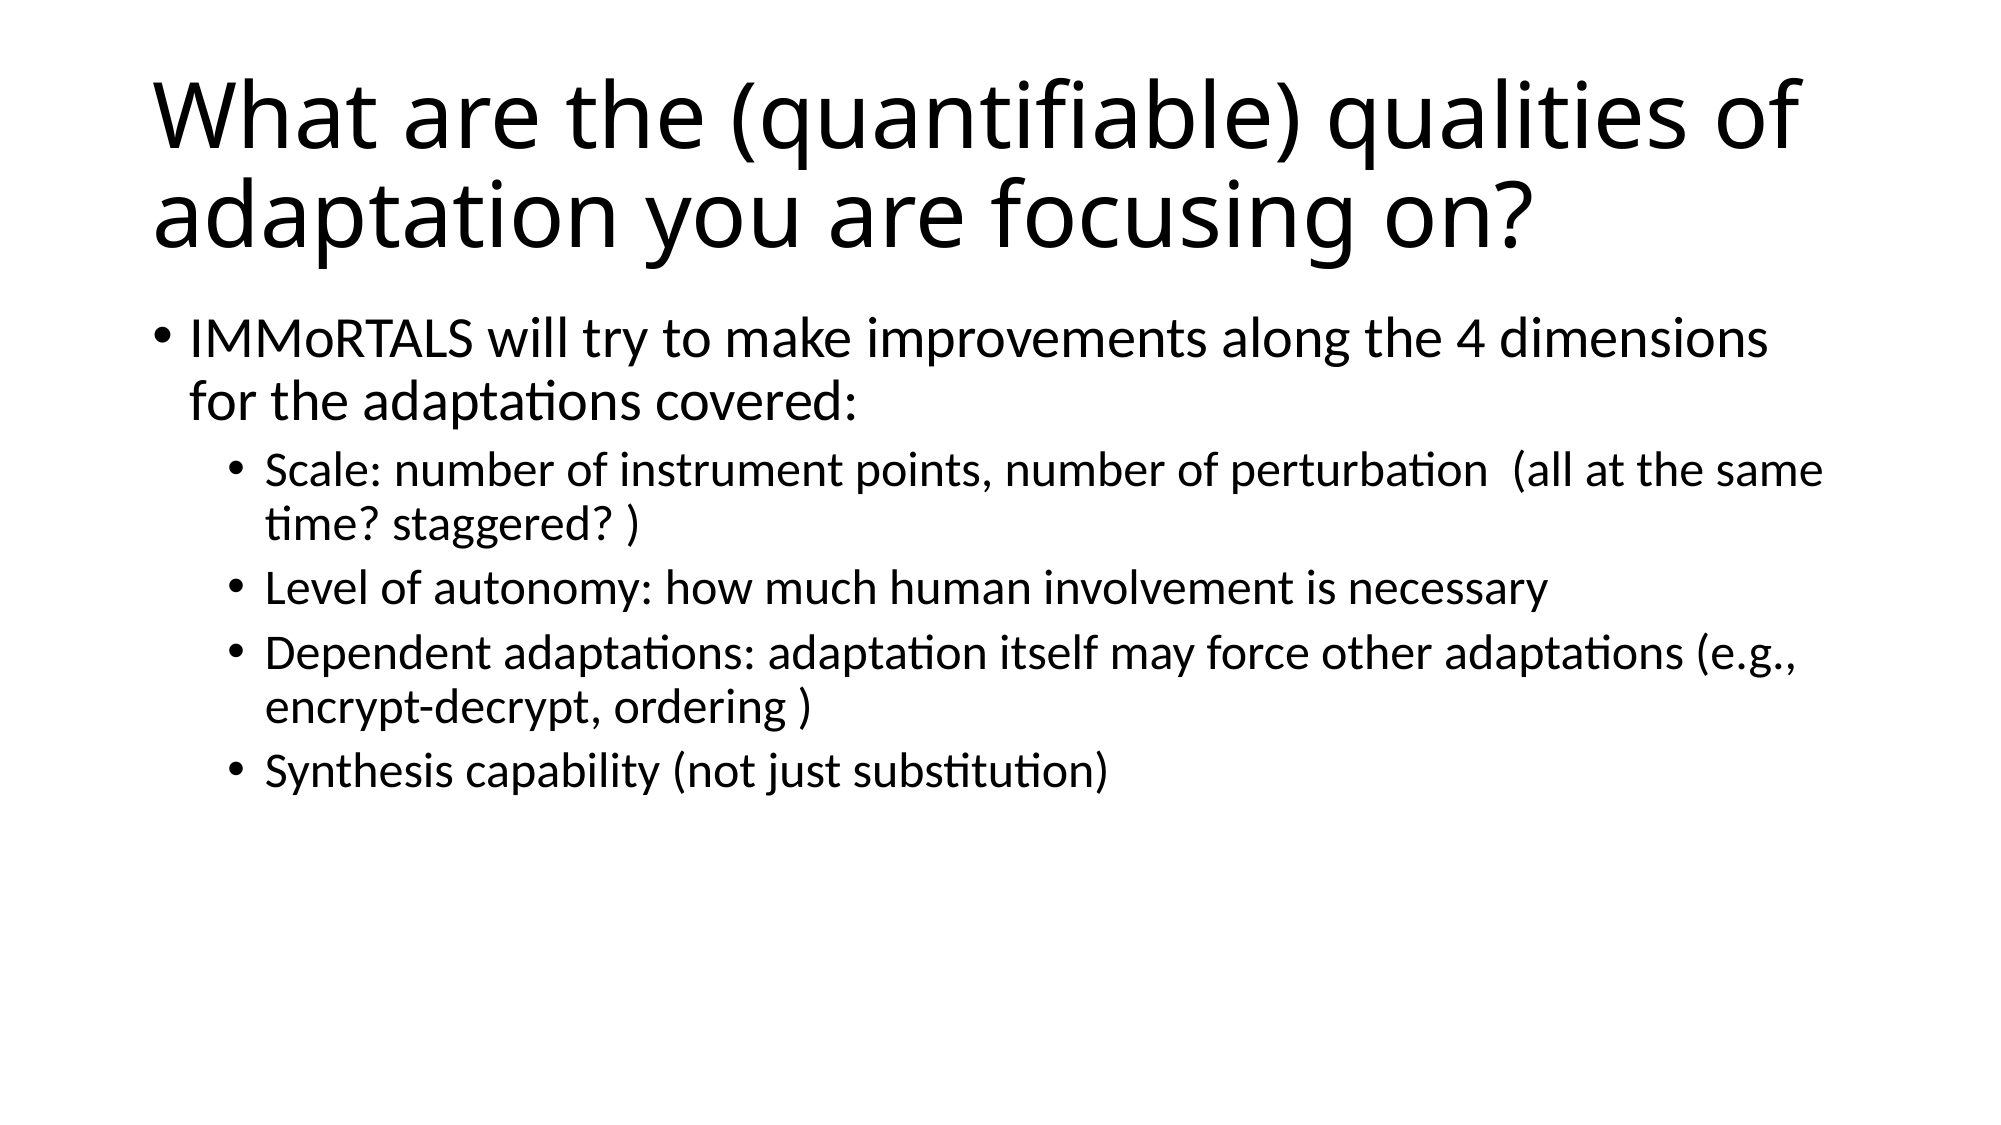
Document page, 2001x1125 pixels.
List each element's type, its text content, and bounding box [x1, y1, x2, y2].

list IMMoRTALS will try to make improvements along the 4 dimensions for the adaptations covered: Scale: number of instrument points, number of perturbation (all at the same time? staggered? ) Level of autonomy: how much human involvement is necessary Dependent adaptations: adaptation itself may force other adaptations (e.g., encrypt-decrypt, ordering ) Synthesis capability (not just substitution) [137, 299, 1863, 1014]
title What are the (quantifiable) qualities of adaptation you are focusing on? [137, 59, 1863, 278]
